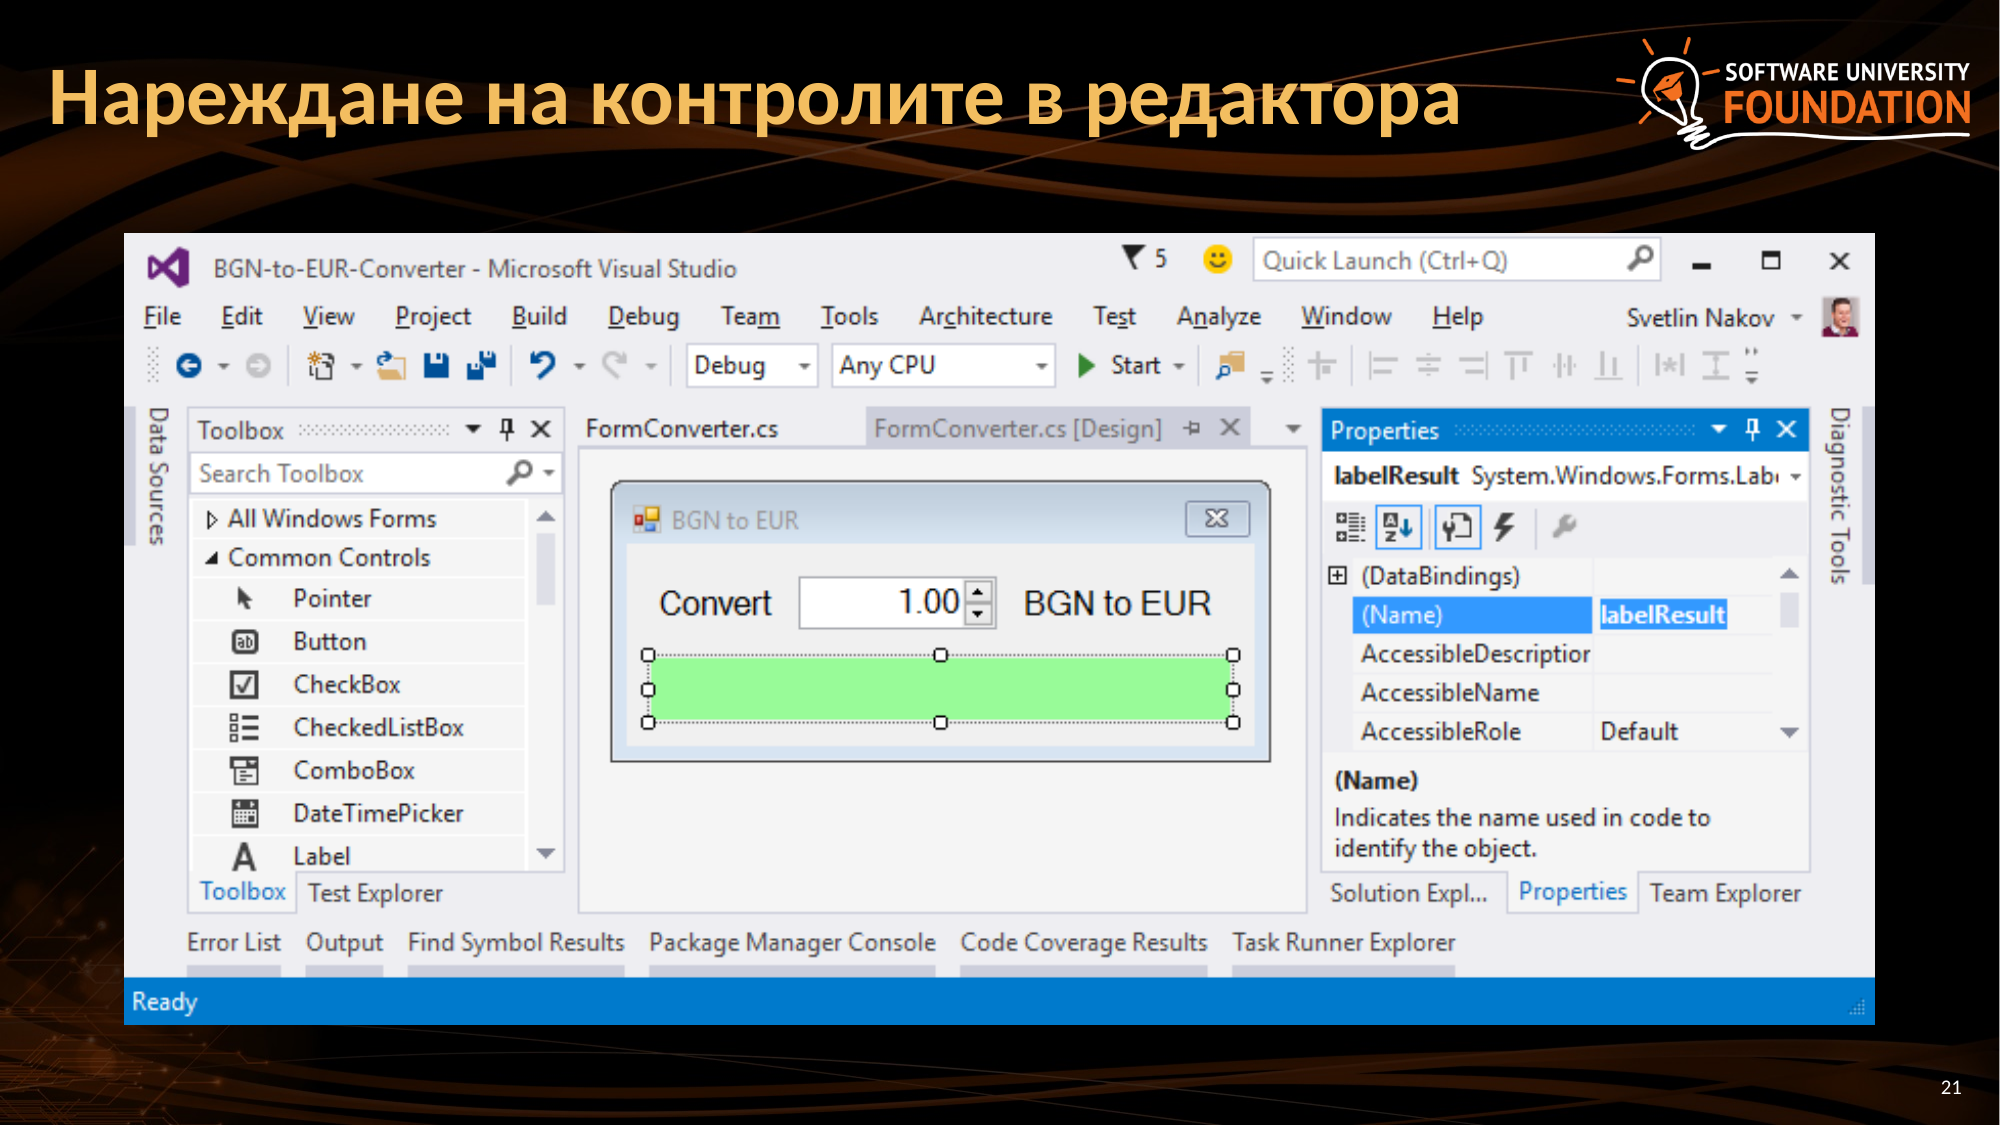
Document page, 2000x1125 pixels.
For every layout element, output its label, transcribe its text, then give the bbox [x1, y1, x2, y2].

picture [0, 0, 2000, 1125]
slide_number 21 [1897, 1070, 1968, 1103]
title Нареждане на контролите в редактора [30, 6, 1602, 189]
